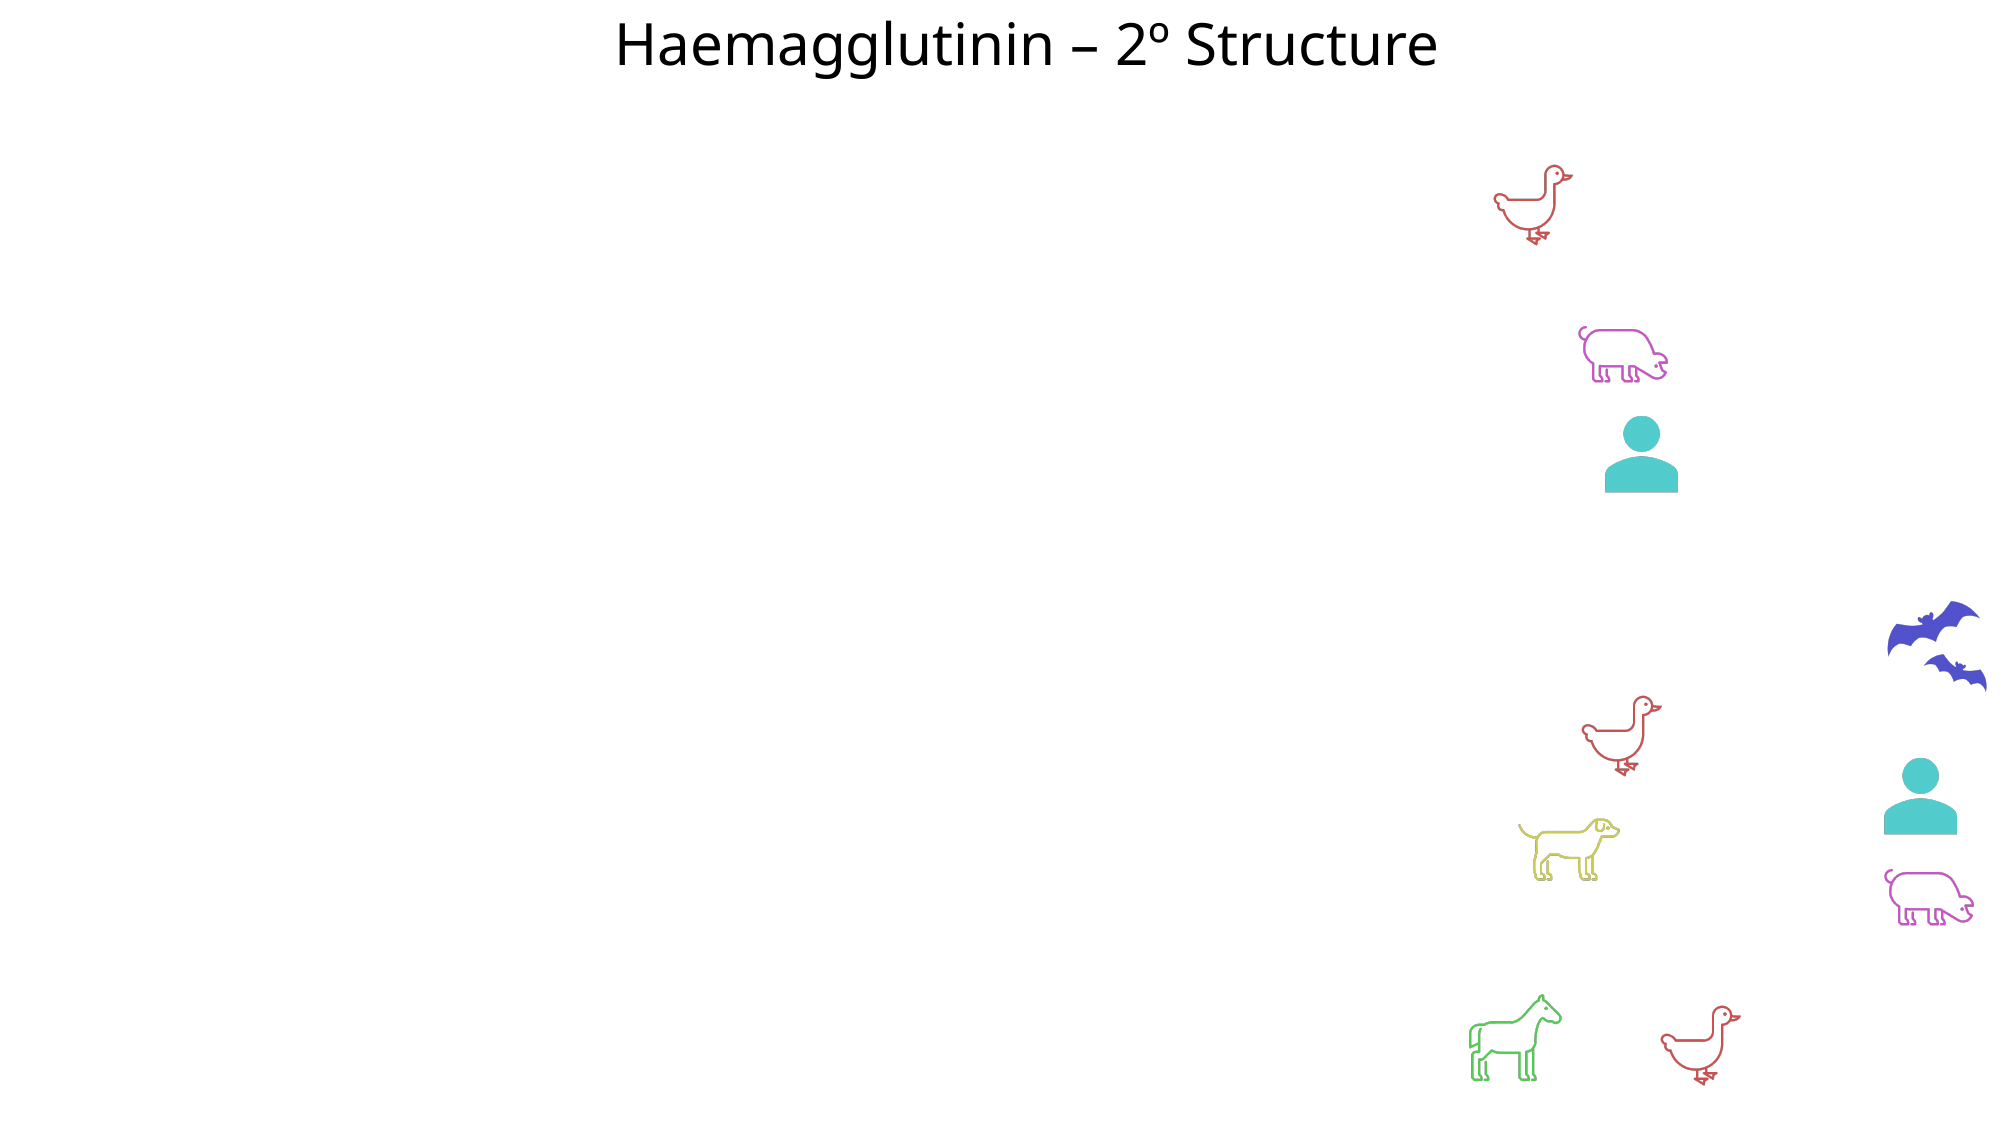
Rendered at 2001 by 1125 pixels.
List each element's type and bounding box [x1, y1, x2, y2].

picture [99, 0, 1901, 1125]
text_box [1460, 151, 1992, 1101]
